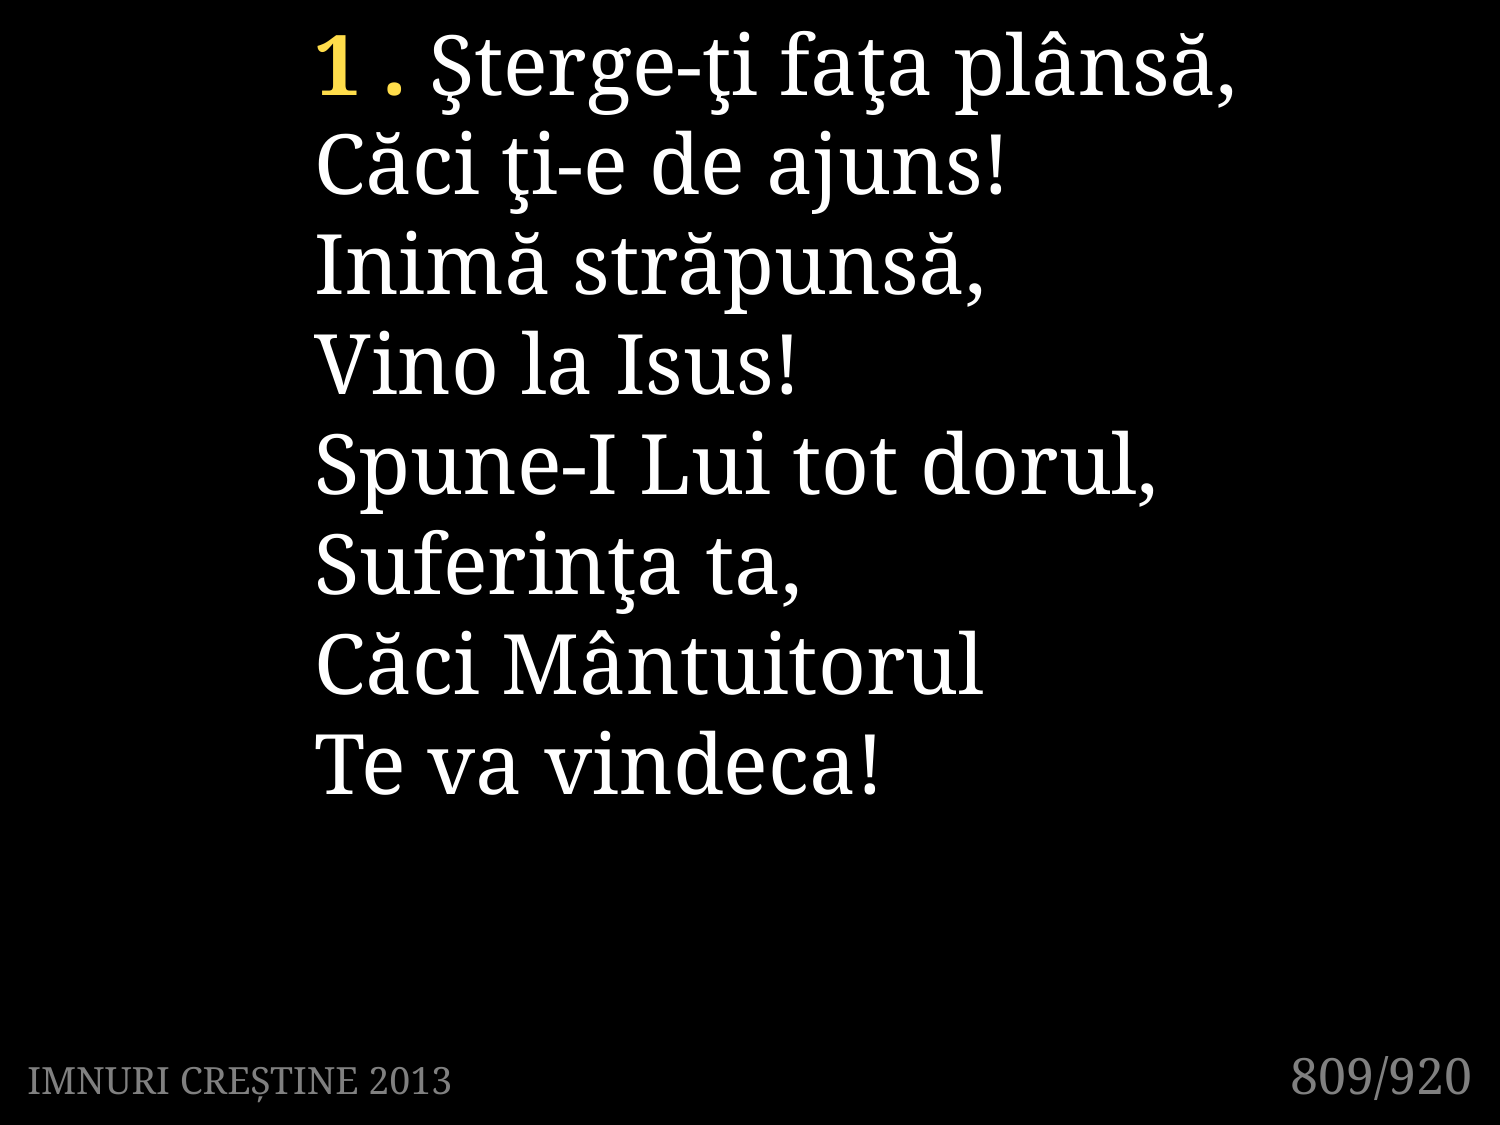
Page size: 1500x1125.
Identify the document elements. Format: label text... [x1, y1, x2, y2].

text_box 1 . Şterge-ţi faţa plânsă, Căci ţi-e de ajuns! Inimă străpunsă, Vino la Isus! Spune-I Lui tot dorul, Suferinţa ta, Căci Mântuitorul Te va vindeca! [299, 4, 1500, 819]
text_box IMNURI CREȘTINE 2013 [12, 1049, 637, 1110]
text_box 809/920 [637, 1037, 1488, 1113]
